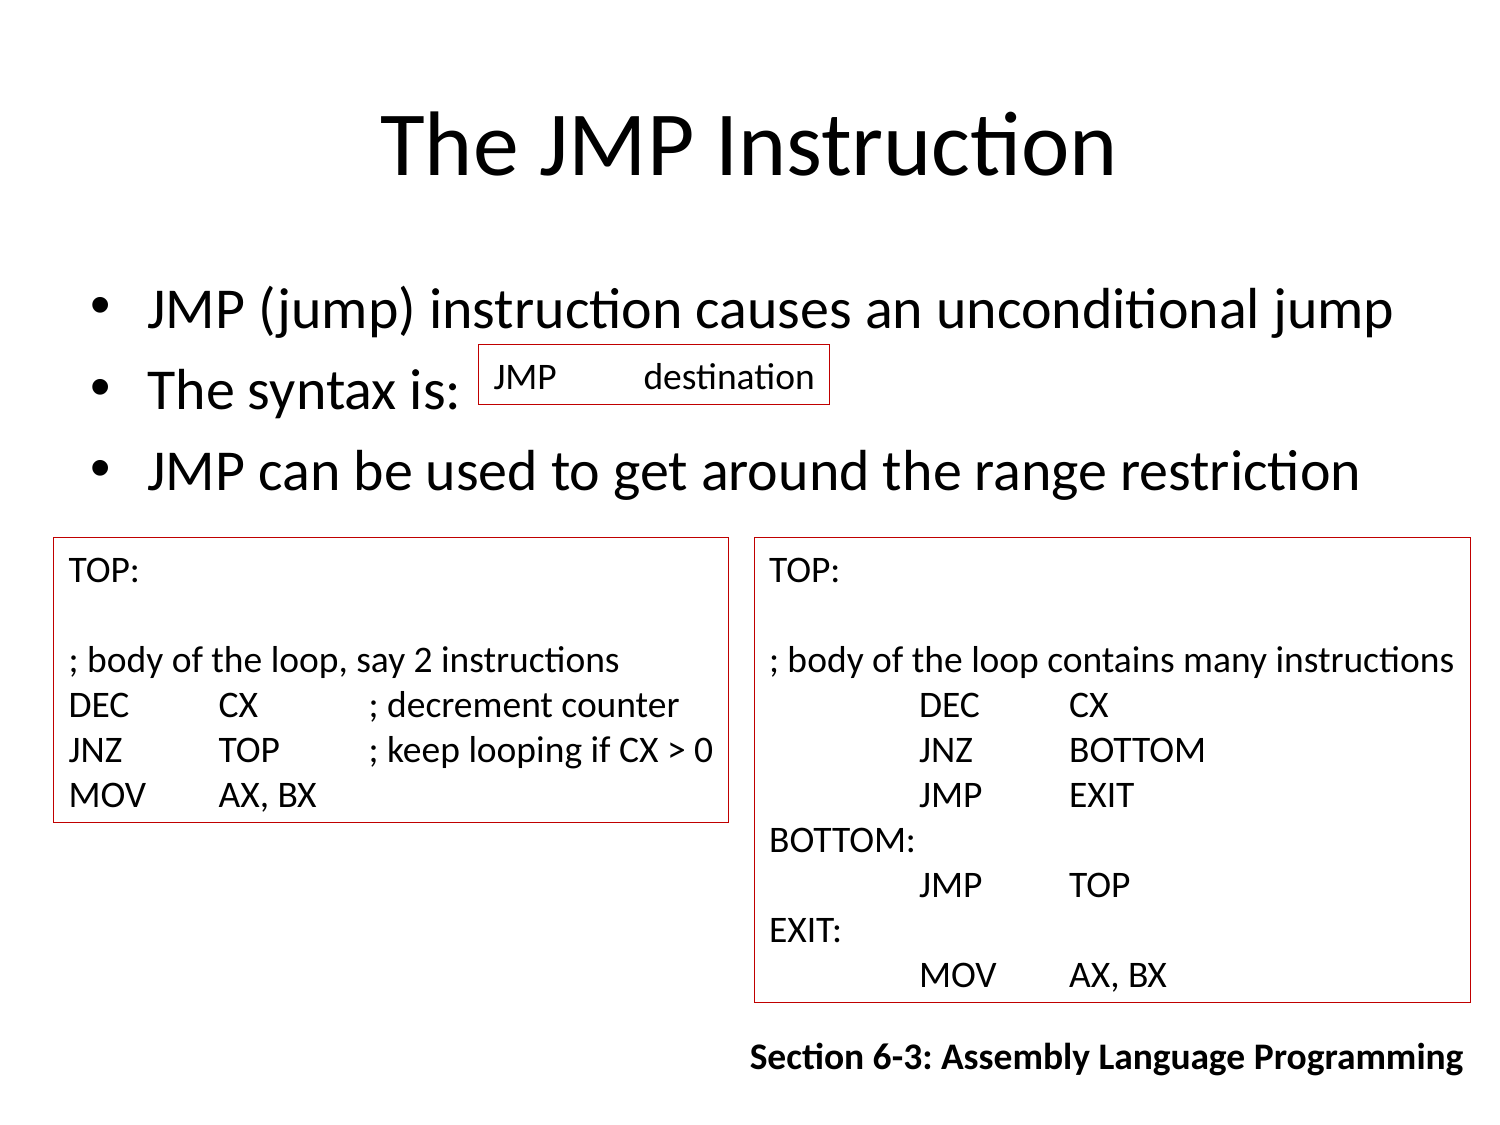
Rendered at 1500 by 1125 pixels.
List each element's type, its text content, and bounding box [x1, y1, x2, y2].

text_box TOP: ; body of the loop contains many instructions DEC CX JNZ BOTTOM JMP EXIT BOTTOM: JMP TOP EXIT: MOV AX, BX [754, 537, 1471, 1003]
text_box JMP destination [478, 344, 830, 405]
text_box Section 6-3: Assembly Language Programming [735, 1024, 1480, 1085]
list JMP (jump) instruction causes an unconditional jump The syntax is: JMP can be used to get around the range restriction [75, 262, 1425, 538]
text_box TOP: ; body of the loop, say 2 instructions DEC CX ; decrement counter JNZ TOP ; keep looping if CX > 0 MOV AX, BX [53, 537, 729, 823]
title The JMP Instruction [75, 45, 1425, 233]
